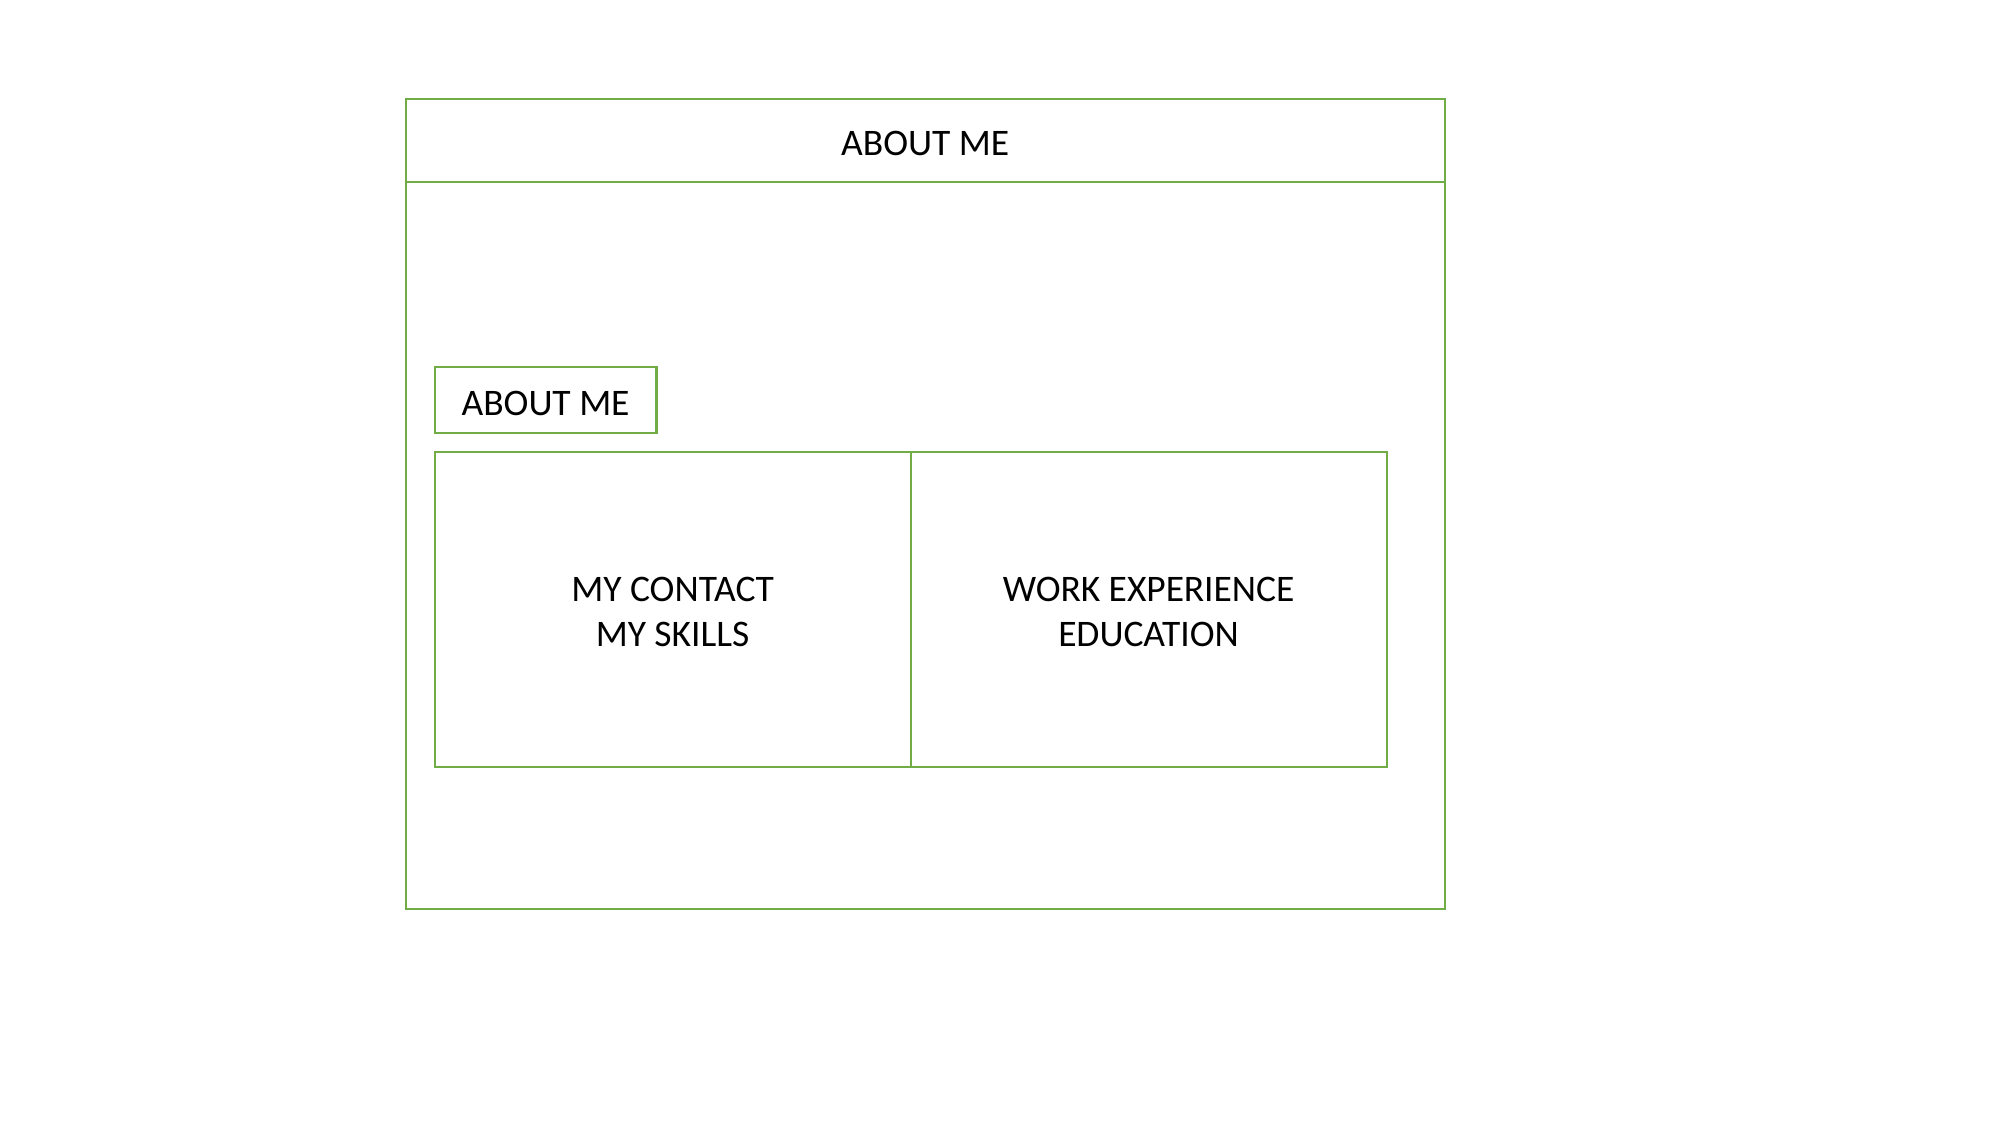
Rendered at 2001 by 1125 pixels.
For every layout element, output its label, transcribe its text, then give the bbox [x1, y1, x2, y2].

text_box MY CONTACT MY SKILLS [434, 451, 910, 768]
text_box WORK EXPERIENCE EDUCATION [910, 451, 1388, 768]
text_box ABOUT ME [405, 98, 1446, 183]
text_box [405, 183, 1446, 910]
text_box ABOUT ME [434, 366, 658, 434]
